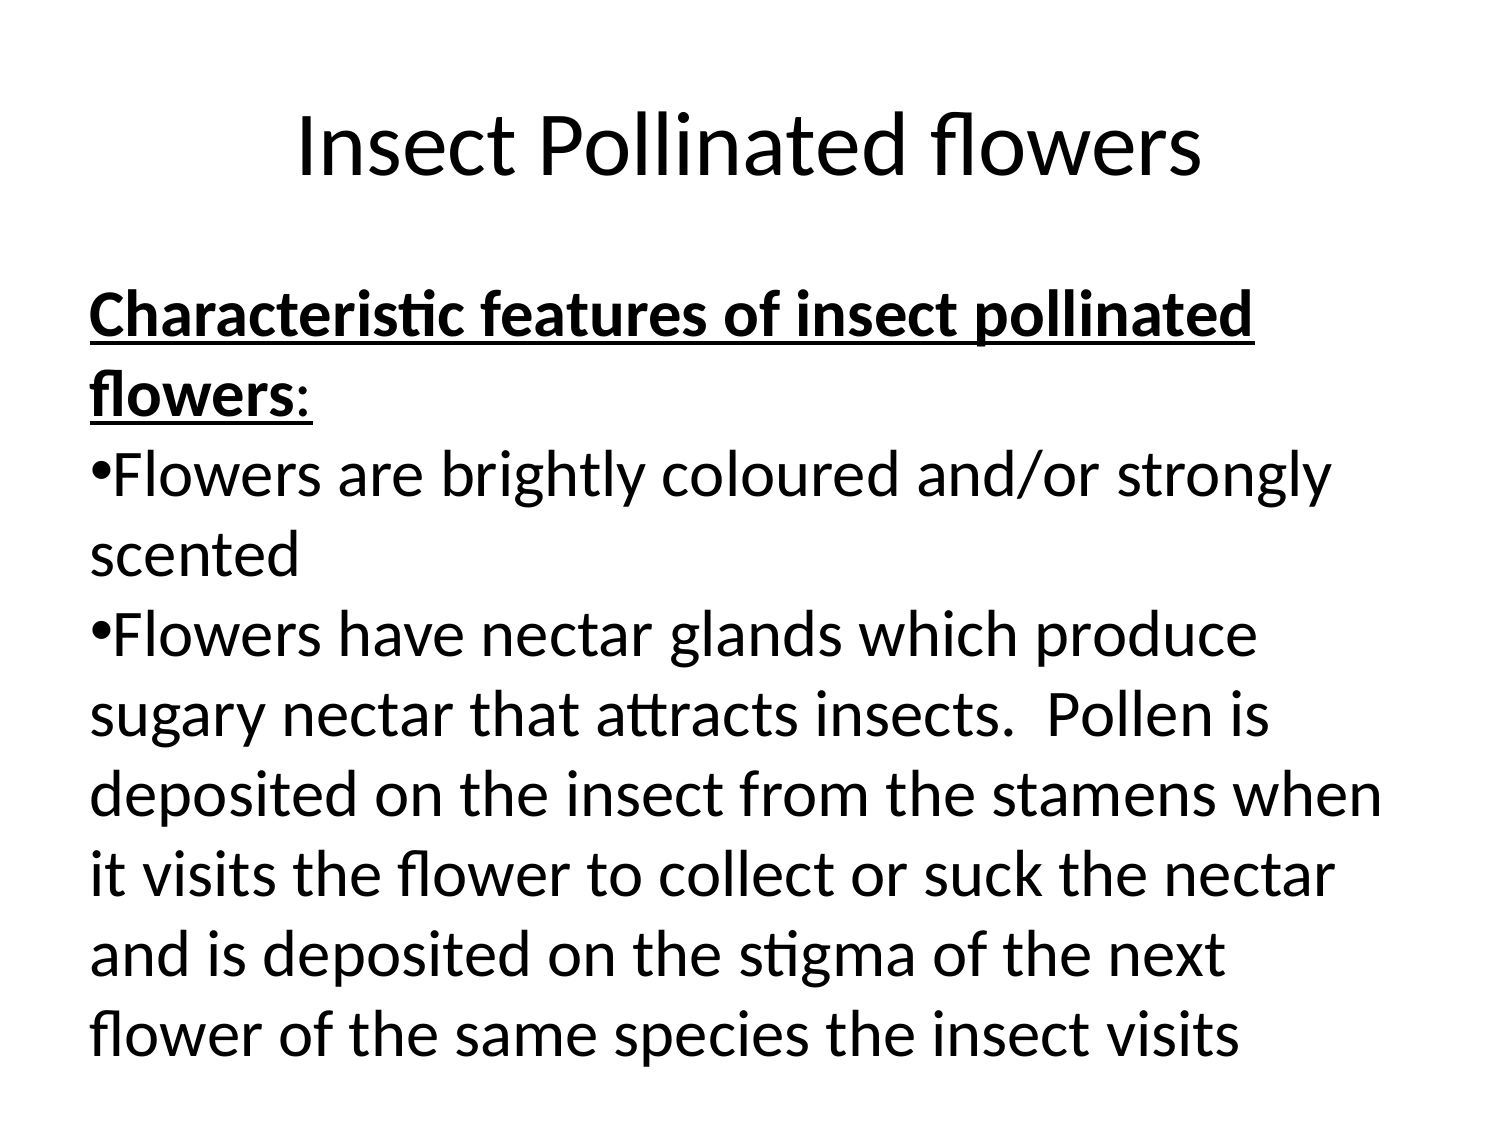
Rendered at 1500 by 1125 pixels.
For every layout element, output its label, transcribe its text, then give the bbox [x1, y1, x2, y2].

text_box Characteristic features of insect pollinated flowers: Flowers are brightly coloured and/or strongly scented Flowers have nectar glands which produce sugary nectar that attracts insects. Pollen is deposited on the insect from the stamens when it visits the flower to collect or suck the nectar and is deposited on the stigma of the next flower of the same species the insect visits [75, 262, 1425, 1005]
text_box Insect Pollinated flowers [75, 45, 1425, 233]
